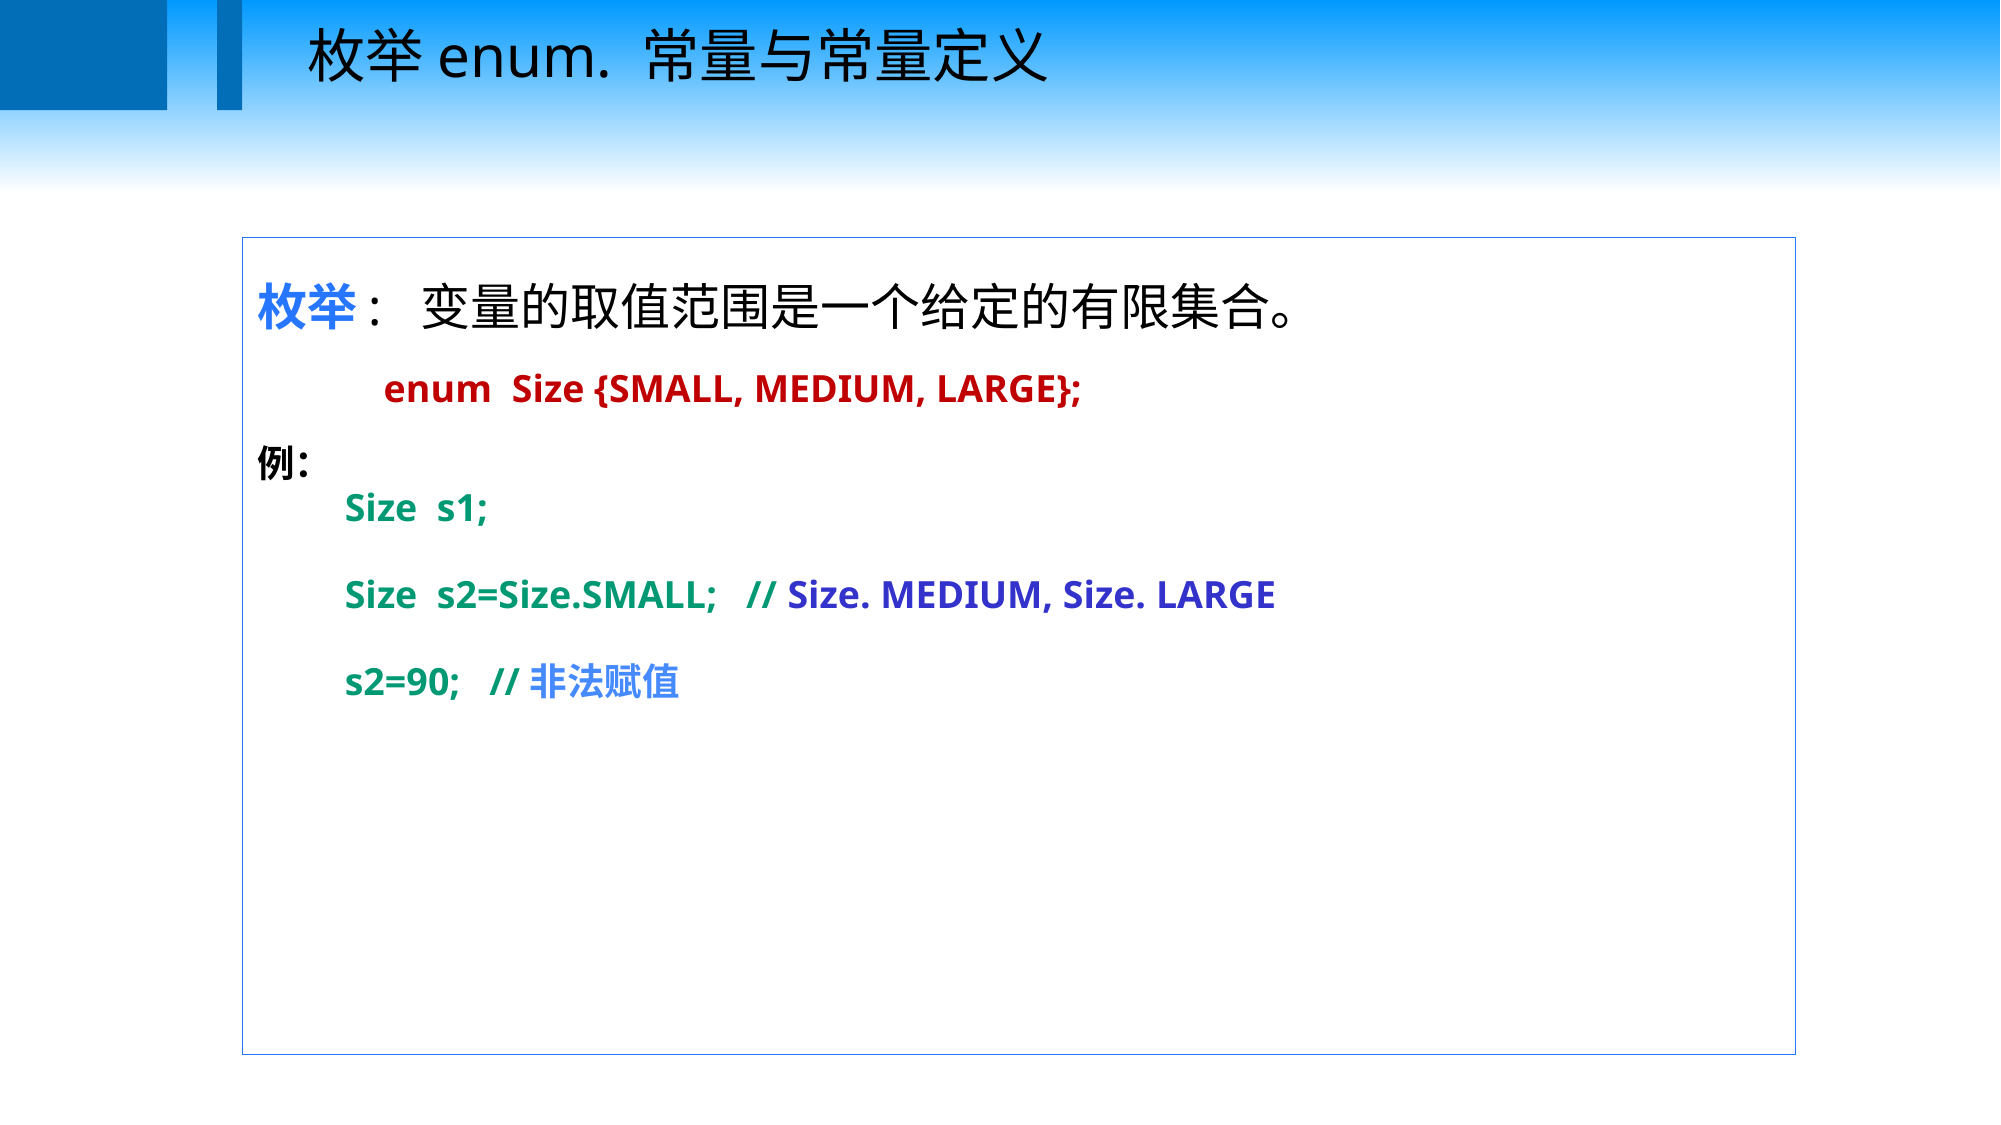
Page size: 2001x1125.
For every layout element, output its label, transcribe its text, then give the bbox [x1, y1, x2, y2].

text_box 枚举: 变量的取值范围是一个给定的有限集合。 enum Size {SMALL, MEDIUM, LARGE}; 例： Size s1; Size s2=Size.SMALL; // Size. MEDIUM, Size. LARGE s2=90; //非法赋值 [242, 237, 1796, 1055]
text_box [0, 0, 1158, 111]
